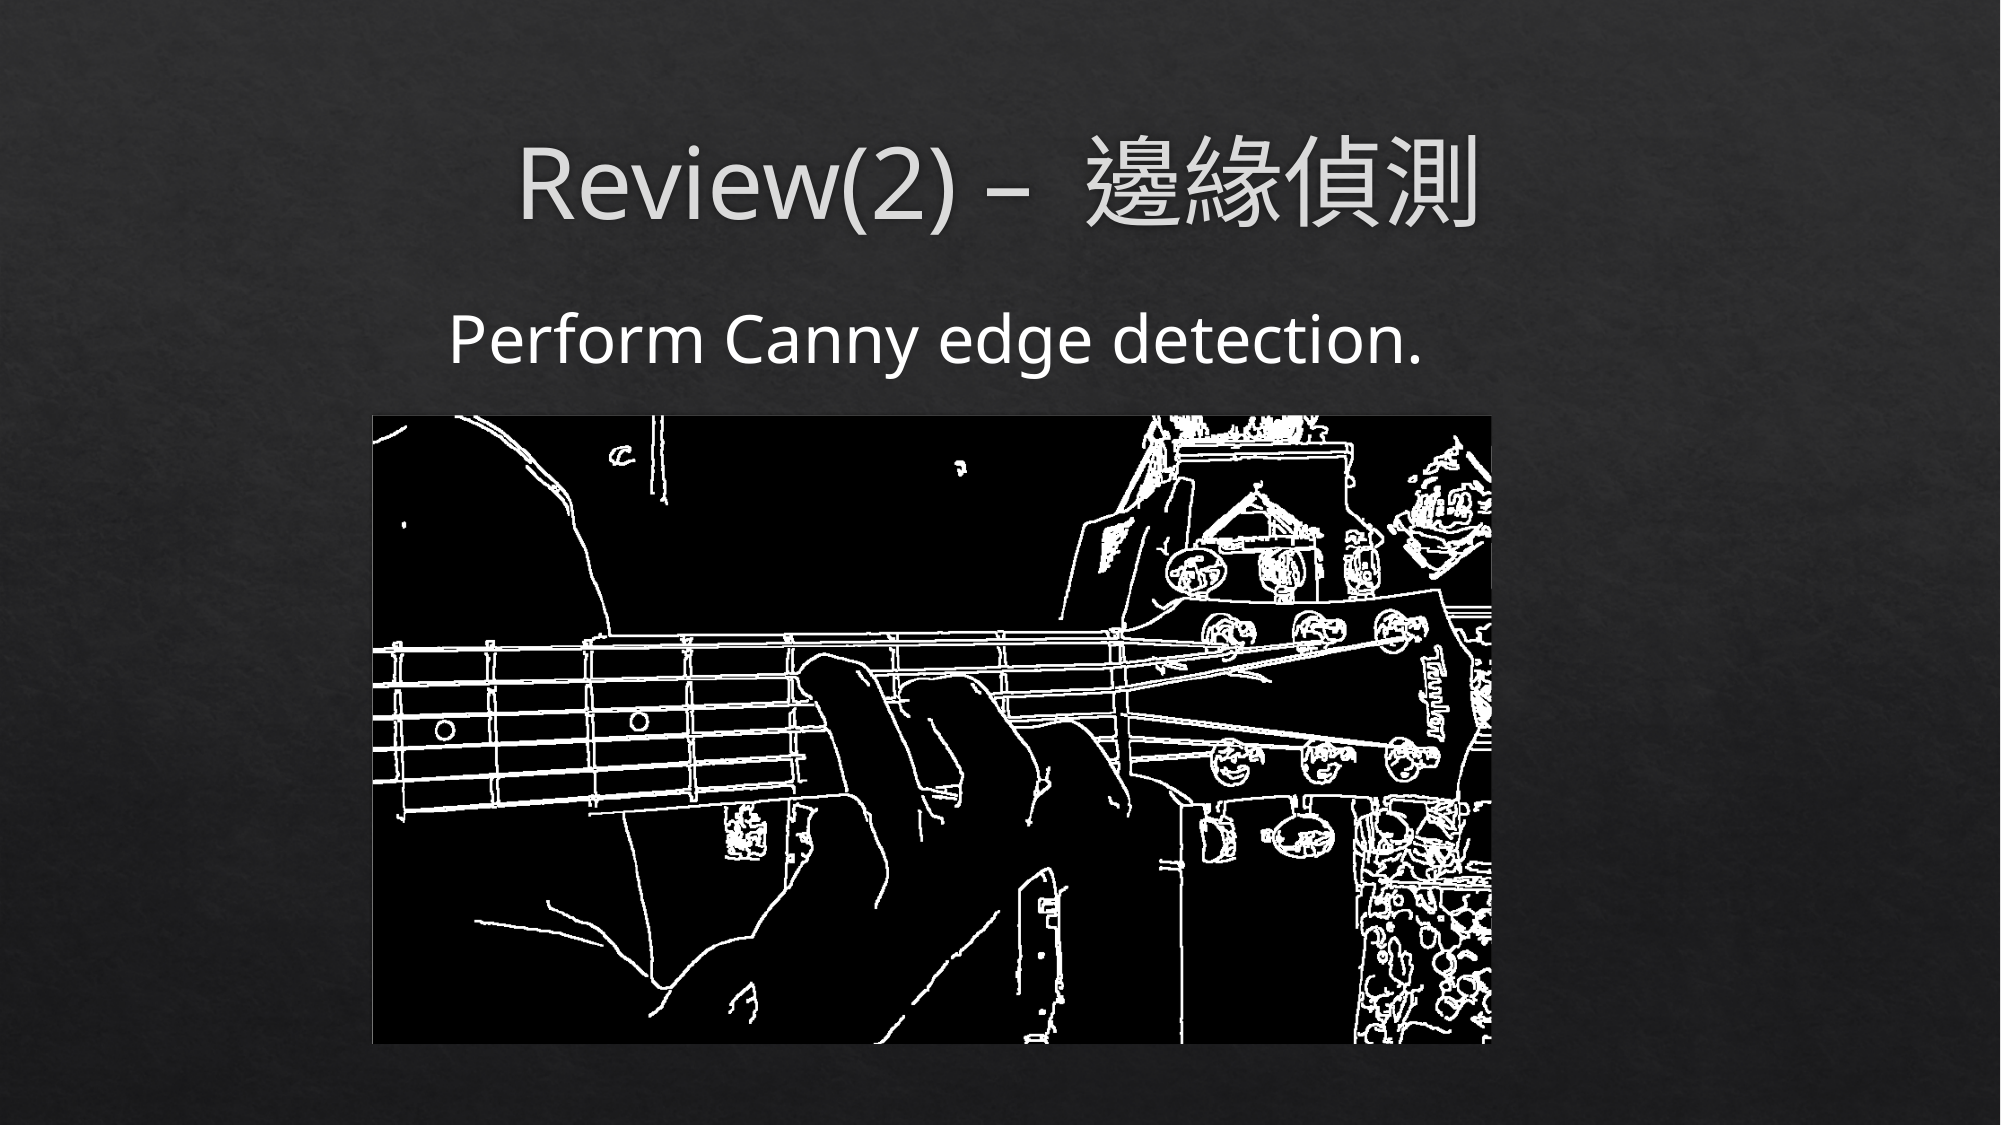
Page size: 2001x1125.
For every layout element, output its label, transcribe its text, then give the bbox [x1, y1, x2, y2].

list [372, 415, 1492, 1044]
text_box Perform Canny edge detection. [423, 289, 1441, 385]
title Review(2) – 邊緣偵測 [149, 99, 1849, 260]
